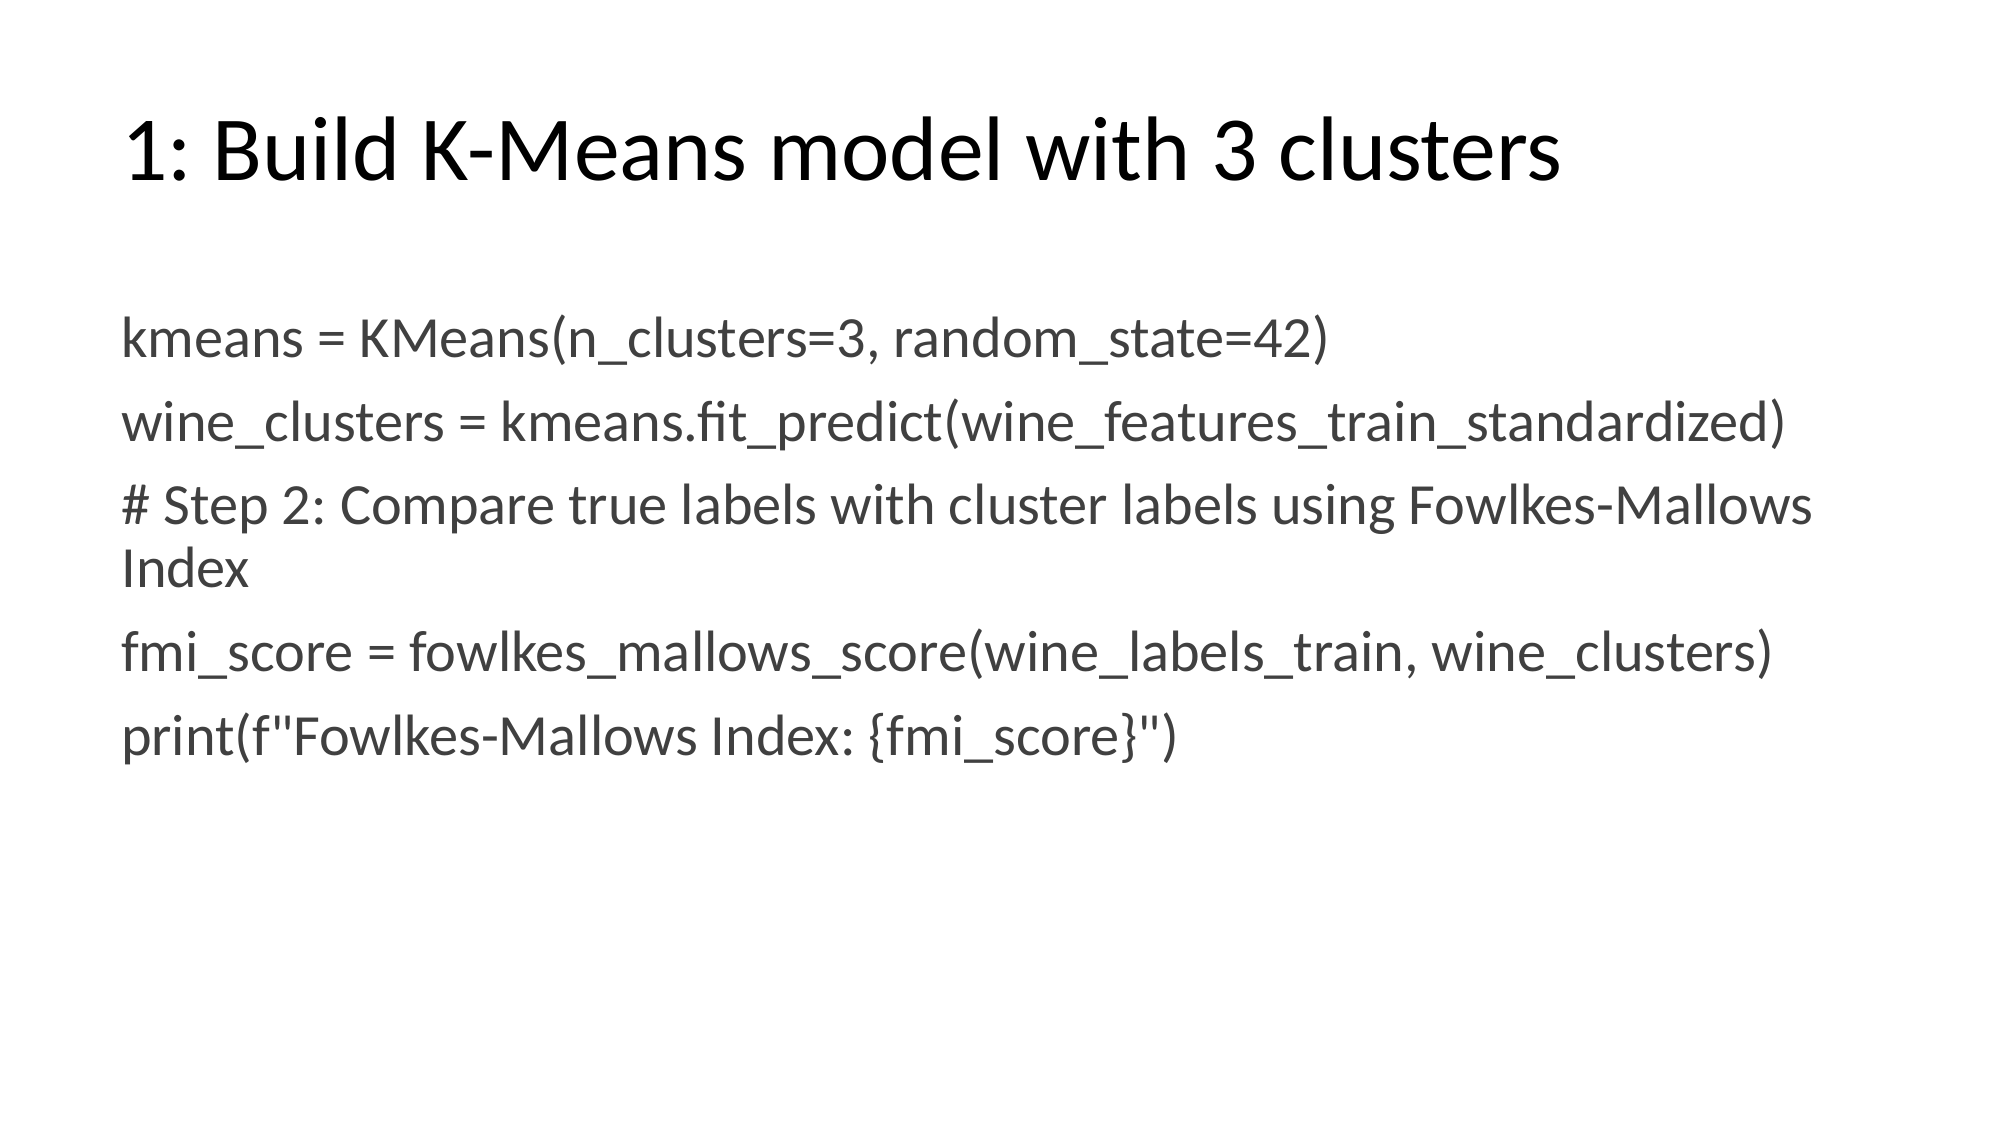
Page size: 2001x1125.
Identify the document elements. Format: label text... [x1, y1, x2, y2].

title 1: Build K-Means model with 3 clusters [106, 42, 1832, 260]
list kmeans = KMeans(n_clusters=3, random_state=42) wine_clusters = kmeans.fit_predict(wine_features_train_standardized) # Step 2: Compare true labels with cluster labels using Fowlkes-Mallows Index fmi_score = fowlkes_mallows_score(wine_labels_train, wine_clusters) print(f"Fowlkes-Mallows Index: {fmi_score}") [106, 299, 1832, 948]
